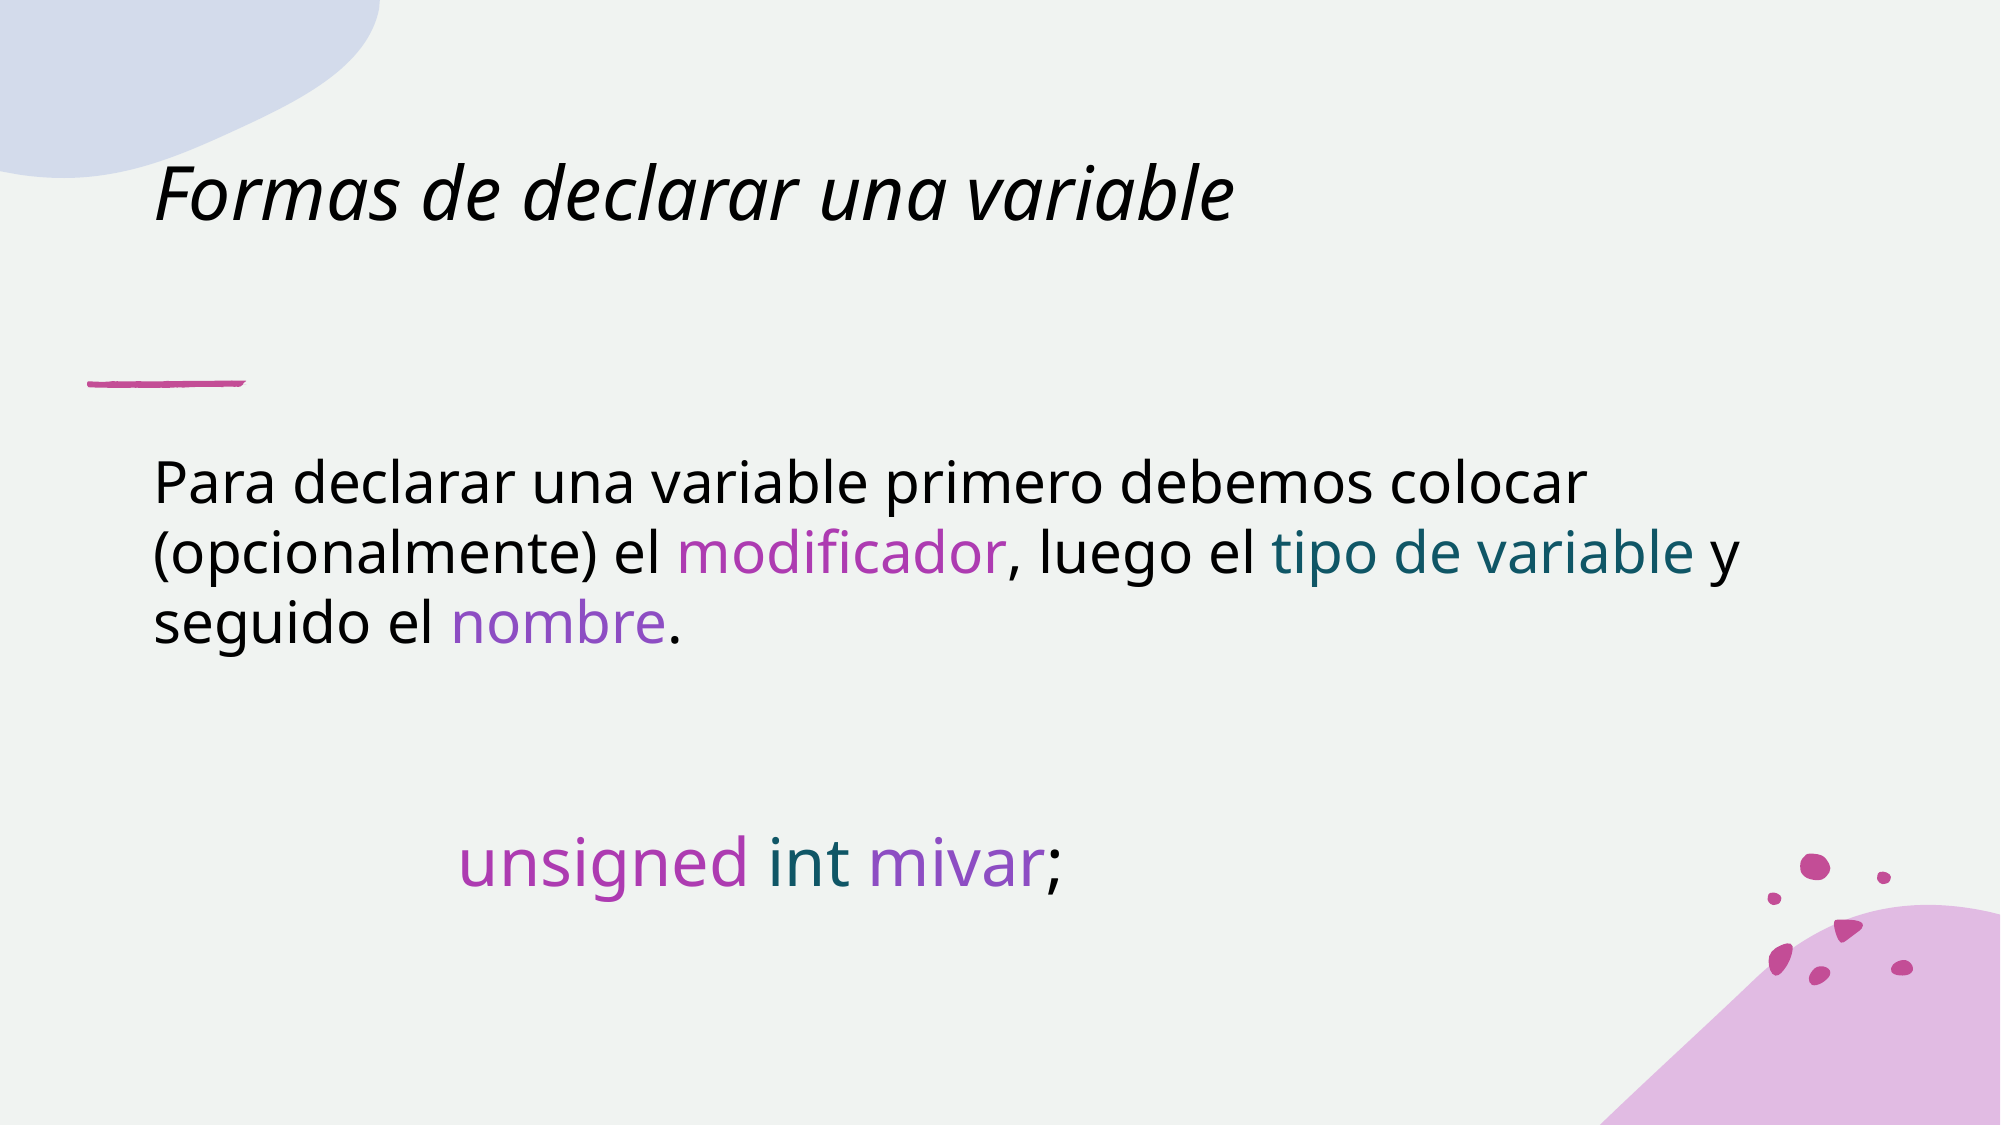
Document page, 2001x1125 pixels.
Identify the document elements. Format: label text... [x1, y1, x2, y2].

title Formas de declarar una variable [133, 25, 1917, 246]
list Para declarar una variable primero debemos colocar (opcionalmente) el modificador, luego el tipo de variable y seguido el nombre. [133, 295, 1917, 1011]
text_box unsigned int mivar; [437, 809, 1470, 910]
